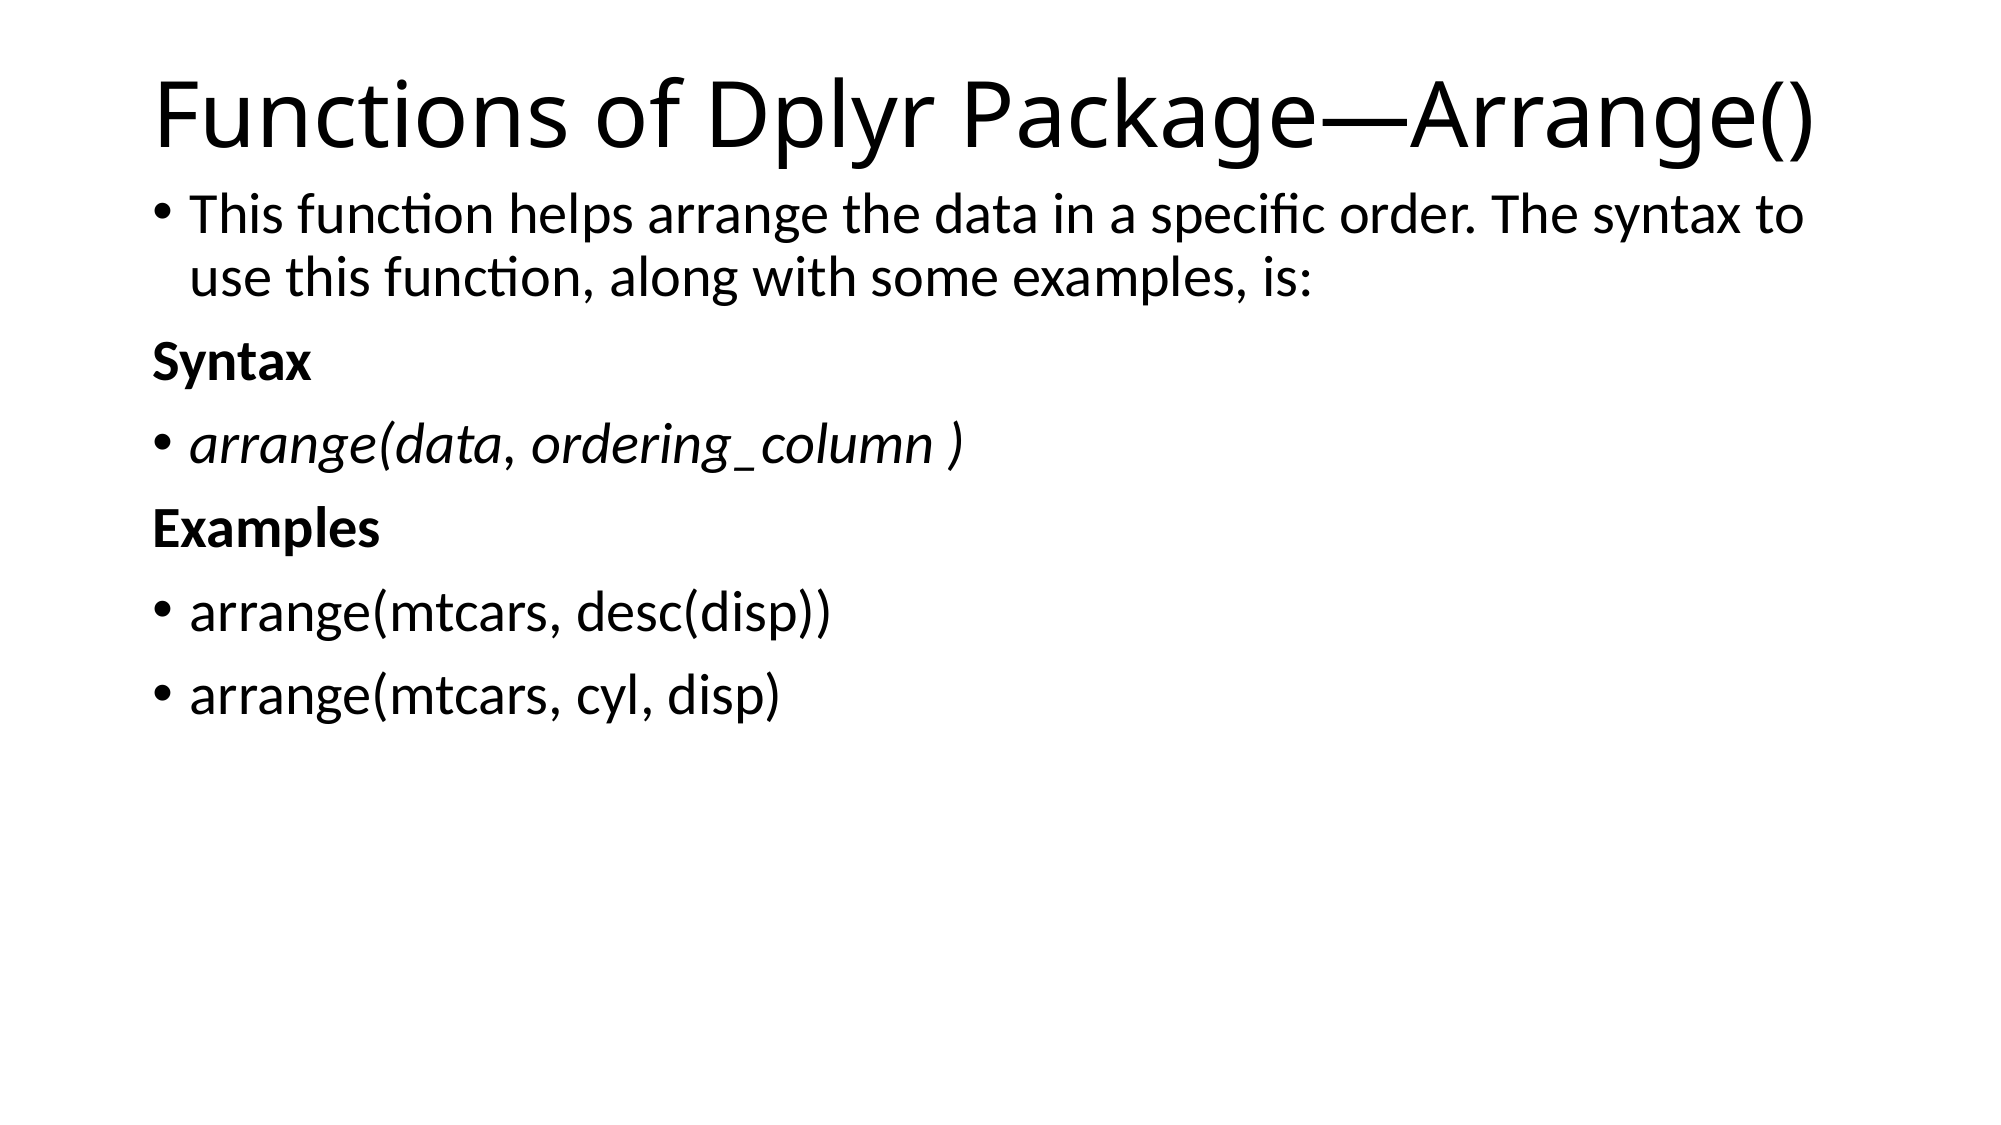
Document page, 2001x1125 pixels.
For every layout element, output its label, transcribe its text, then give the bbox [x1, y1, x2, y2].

list This function helps arrange the data in a specific order. The syntax to use this function, along with some examples, is: Syntax arrange(data, ordering_column ) Examples arrange(mtcars, desc(disp)) arrange(mtcars, cyl, disp) [137, 175, 1863, 993]
title Functions of Dplyr Package—Arrange() [137, 59, 1863, 175]
